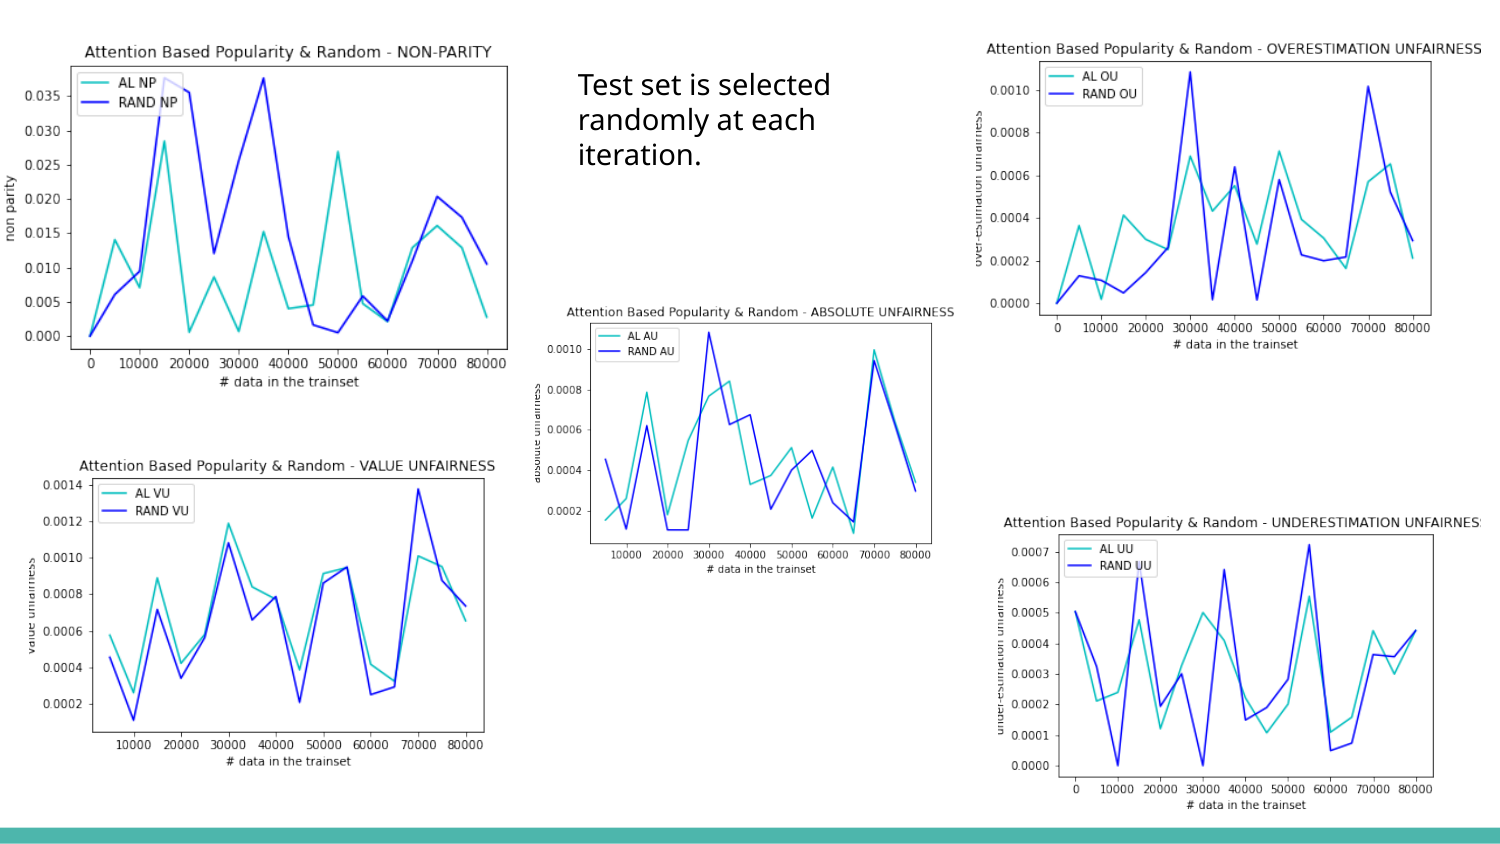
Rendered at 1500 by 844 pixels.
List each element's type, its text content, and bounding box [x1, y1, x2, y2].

picture [0, 20, 975, 581]
picture [998, 495, 1481, 817]
picture [29, 437, 534, 774]
picture [976, 20, 1481, 357]
text_box Test set is selected randomly at each iteration. [569, 51, 910, 187]
